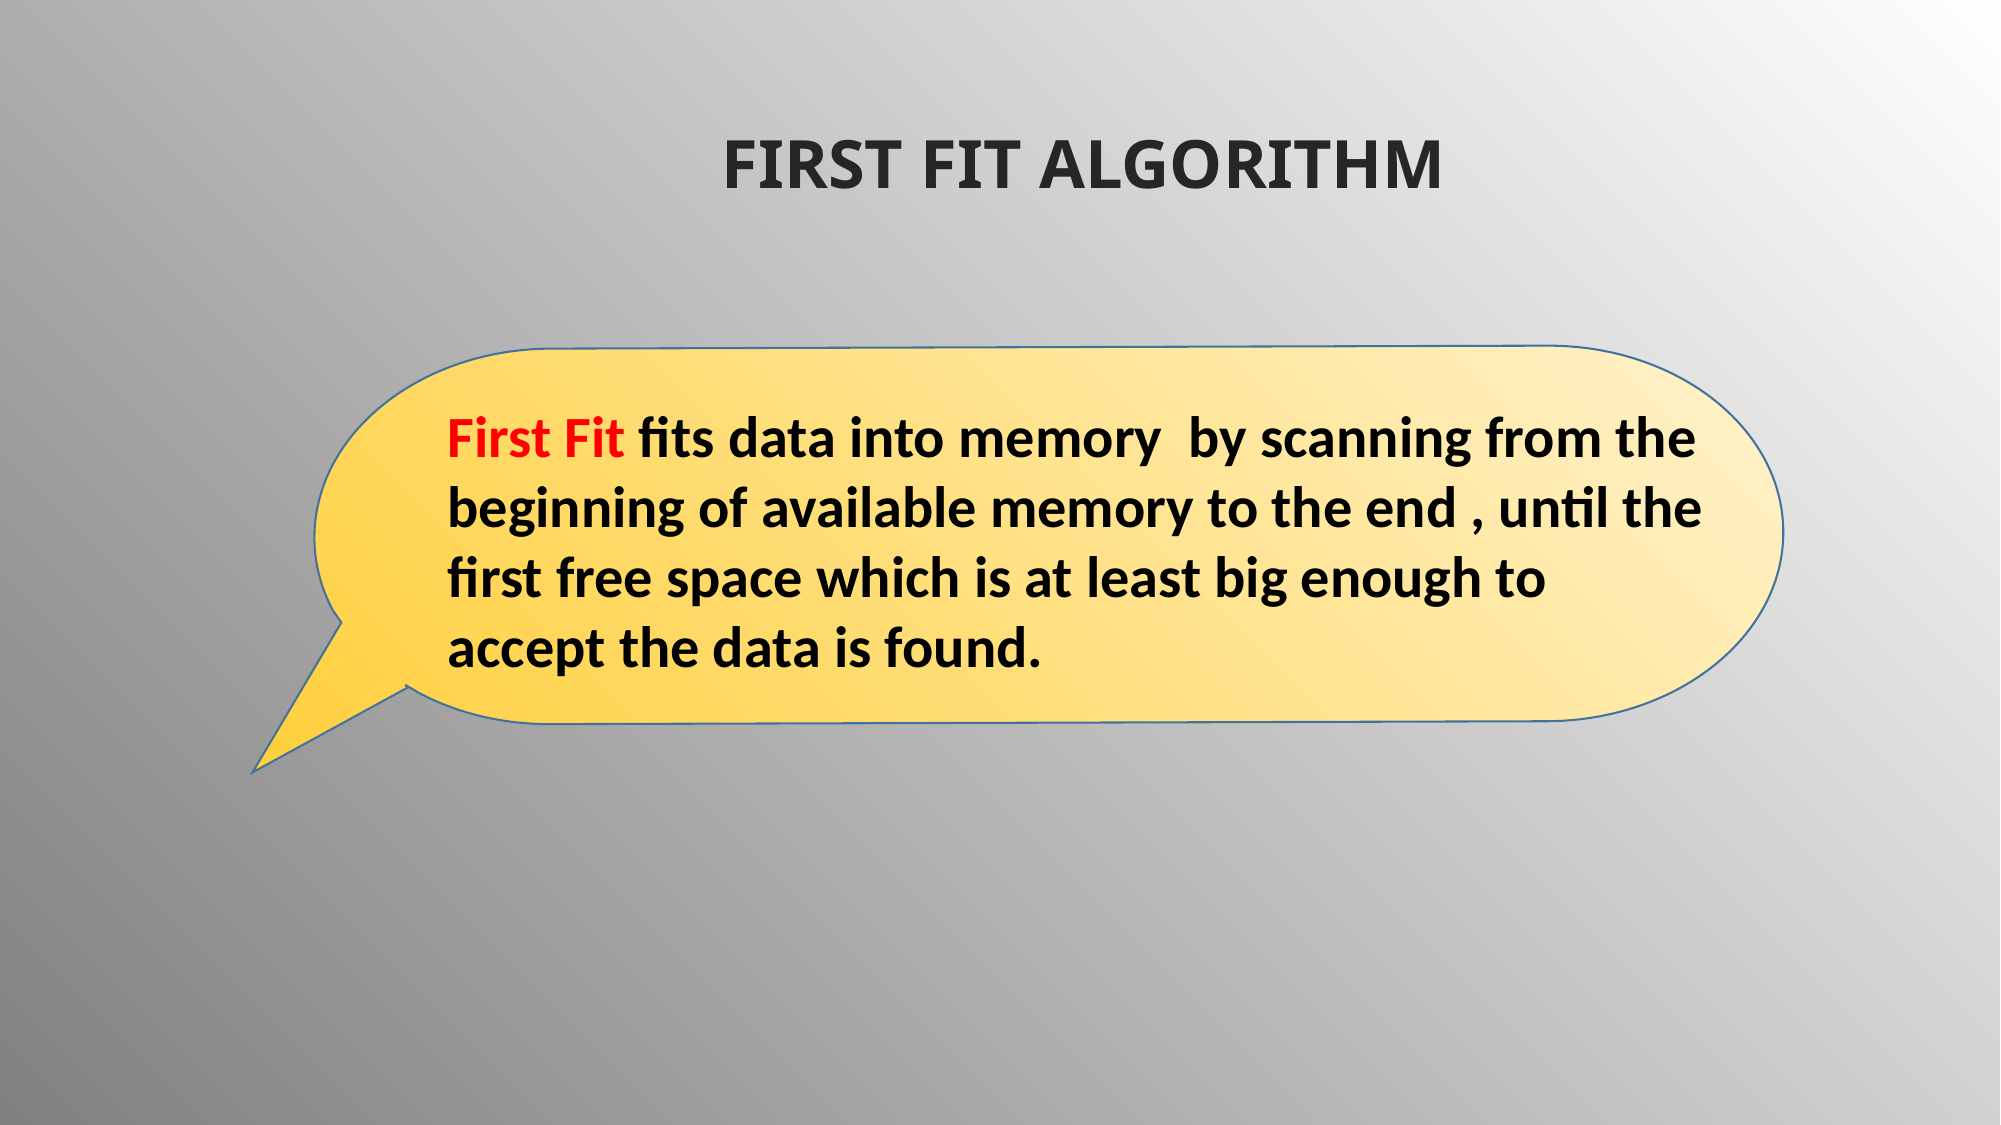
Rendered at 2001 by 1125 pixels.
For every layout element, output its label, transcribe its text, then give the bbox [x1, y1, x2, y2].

text_box [1732, 414, 1785, 651]
text_box FIRST FIT ALGORITHM [706, 114, 1665, 210]
text_box First Fit fits data into memory by scanning from the beginning of available memory to the end , until the first free space which is at least big enough to accept the data is found. [432, 391, 1732, 687]
text_box [249, 344, 1704, 776]
